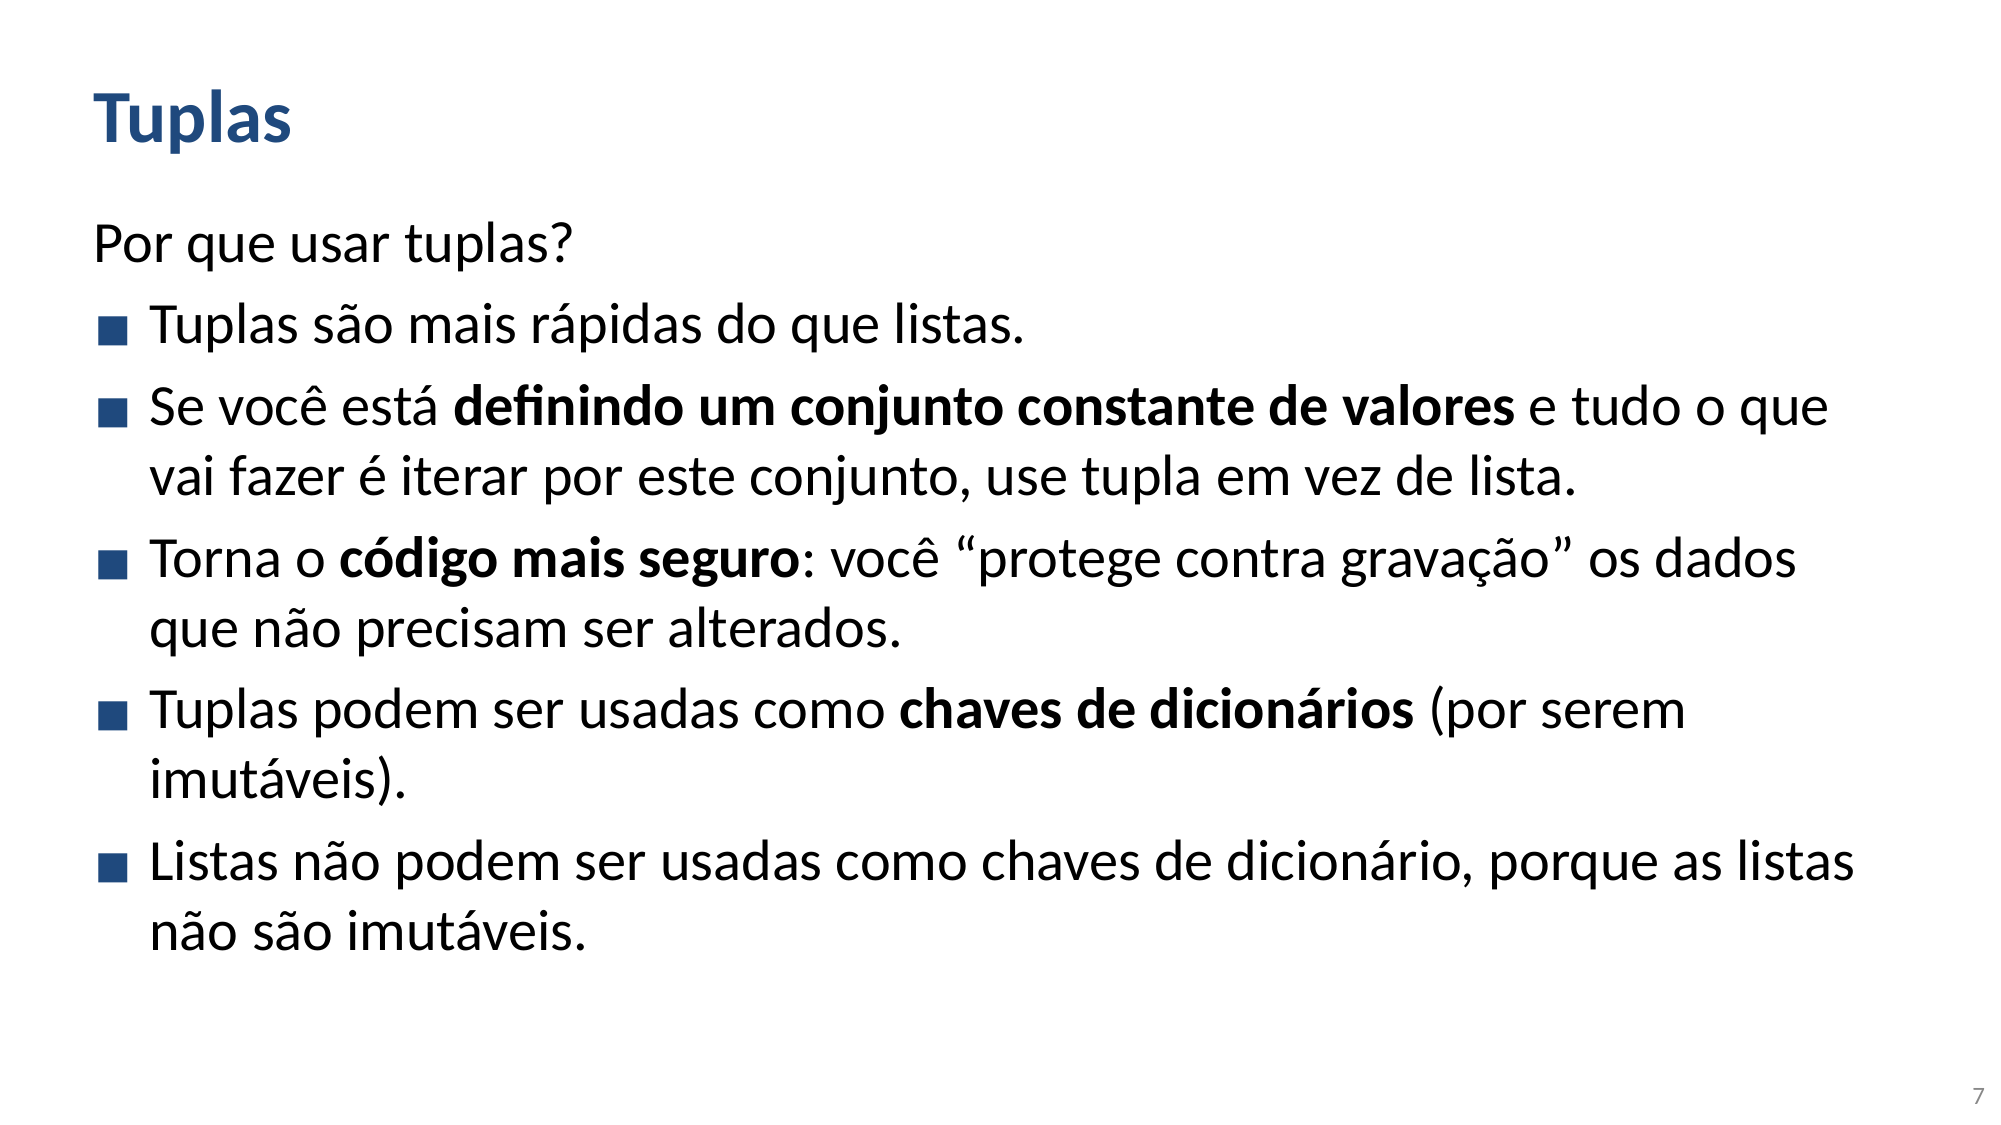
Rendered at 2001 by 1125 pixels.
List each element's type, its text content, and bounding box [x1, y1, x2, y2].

title Tuplas [78, 19, 1665, 196]
list Por que usar tuplas? Tuplas são mais rápidas do que listas. Se você está definindo um conjunto constante de valores e tudo o que vai fazer é iterar por este conjunto, use tupla em vez de lista. Torna o código mais seguro: você “protege contra gravação” os dados que não precisam ser alterados. Tuplas podem ser usadas como chaves de dicionários (por serem imutáveis). Listas não podem ser usadas como chaves de dicionário, porque as listas não são imutáveis. [78, 196, 1909, 381]
text_box ‹#› [1650, 1065, 2000, 1125]
